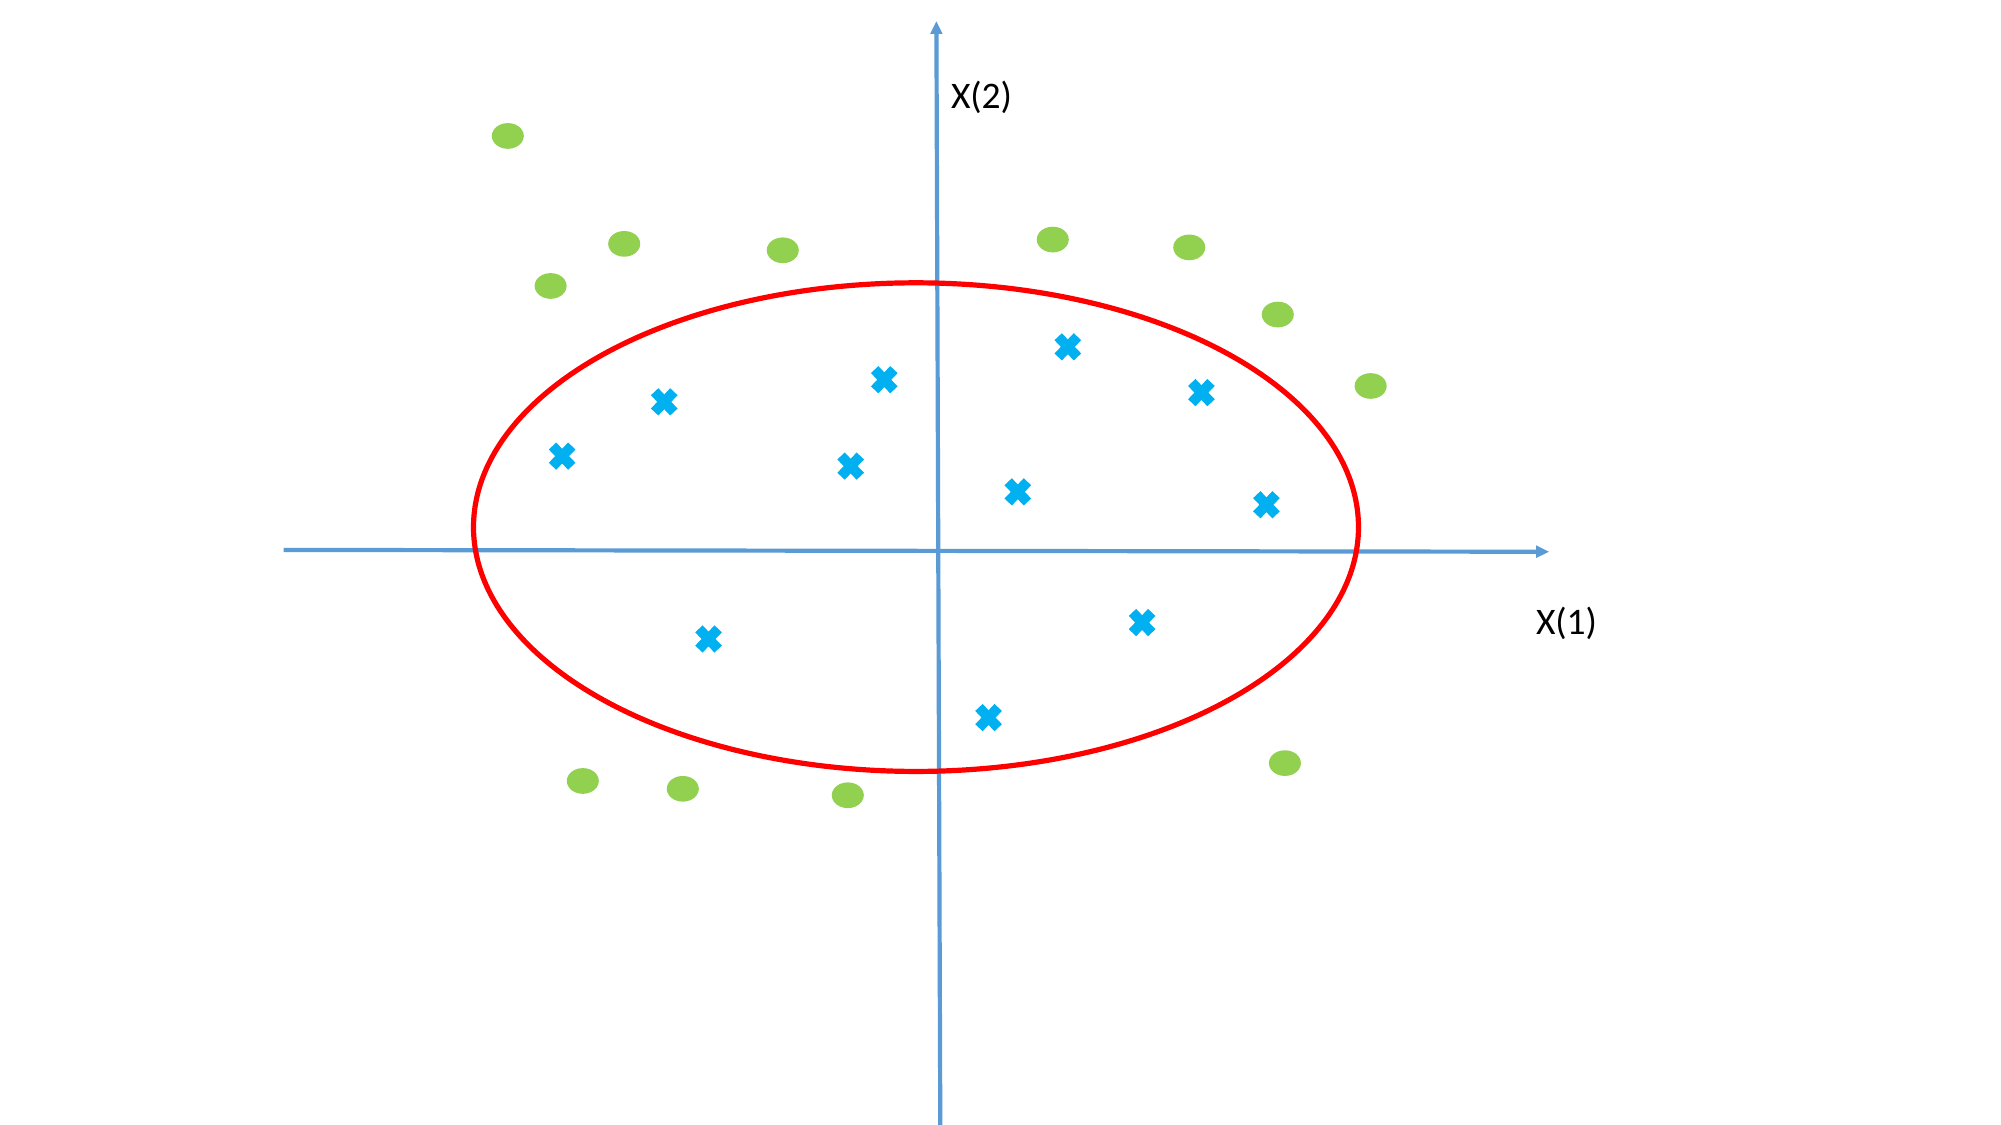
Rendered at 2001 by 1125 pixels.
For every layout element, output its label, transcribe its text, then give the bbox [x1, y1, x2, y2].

text_box [608, 230, 641, 257]
text_box [1004, 478, 1032, 506]
text_box [1054, 333, 1082, 361]
text_box [472, 281, 936, 549]
text_box [837, 452, 865, 480]
text_box [534, 273, 567, 299]
text_box [695, 625, 722, 653]
text_box [548, 442, 576, 470]
text_box [1036, 226, 1069, 253]
text_box X(2) [941, 63, 1059, 124]
text_box [1268, 750, 1301, 776]
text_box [936, 21, 941, 1125]
text_box [650, 388, 678, 416]
text_box X(1) [1521, 589, 1644, 649]
text_box [1173, 234, 1206, 261]
text_box [941, 552, 1358, 773]
text_box [566, 768, 599, 794]
text_box [870, 366, 898, 394]
text_box [1354, 373, 1387, 399]
text_box [1261, 301, 1294, 328]
text_box [1253, 491, 1280, 519]
text_box [1188, 378, 1215, 407]
text_box [474, 552, 936, 773]
text_box [831, 782, 864, 809]
text_box [766, 237, 799, 264]
text_box [1128, 608, 1156, 637]
text_box [666, 775, 699, 802]
text_box [491, 123, 524, 149]
text_box [975, 703, 1002, 732]
text_box [941, 282, 1360, 549]
